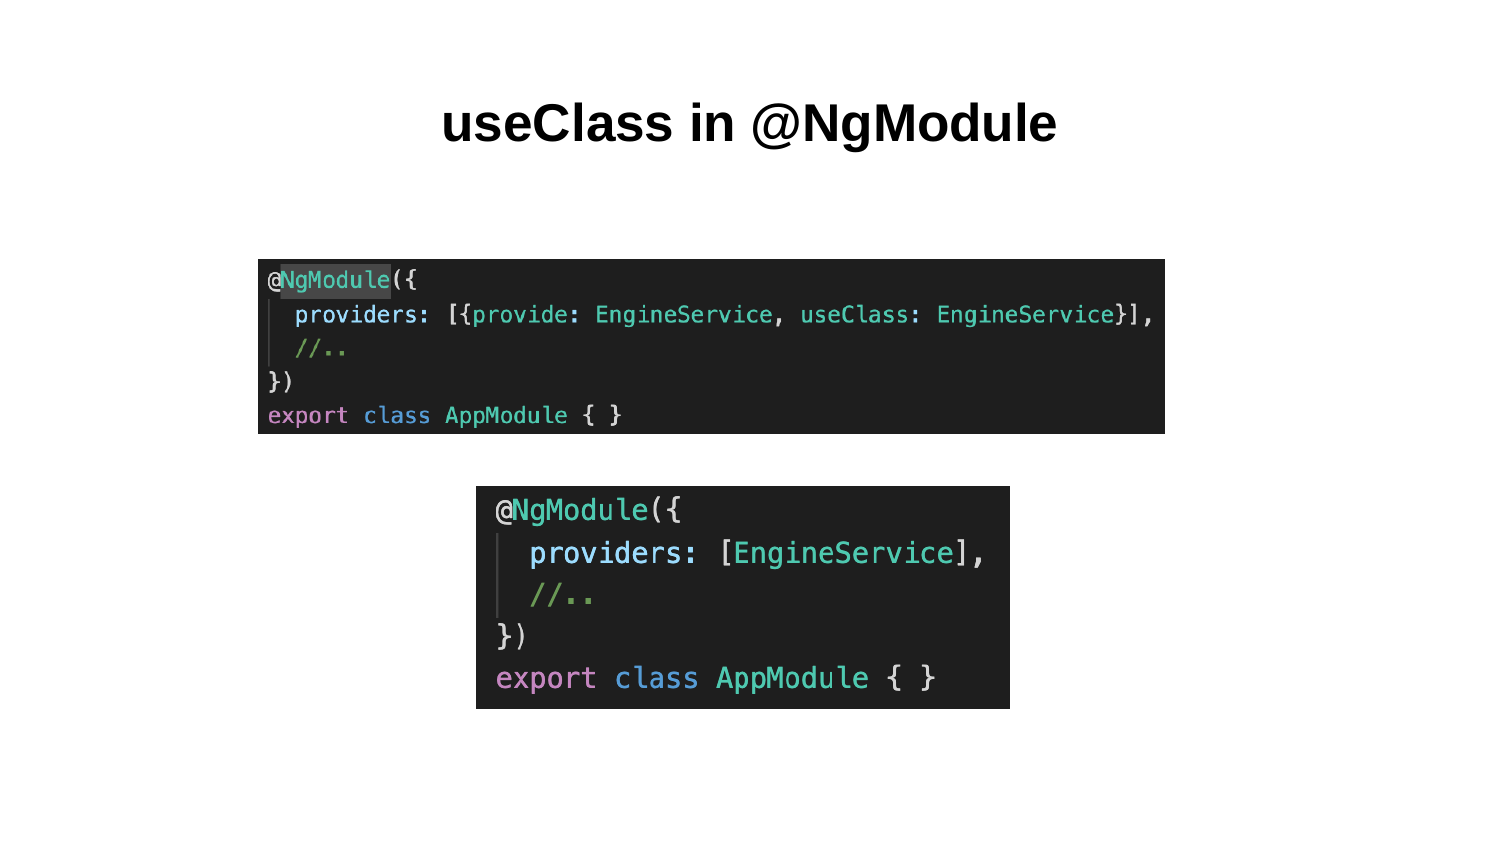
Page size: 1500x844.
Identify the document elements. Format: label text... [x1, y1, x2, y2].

picture [257, 259, 1166, 435]
title useClass in @NgModule [51, 72, 1449, 167]
picture [476, 485, 1010, 709]
